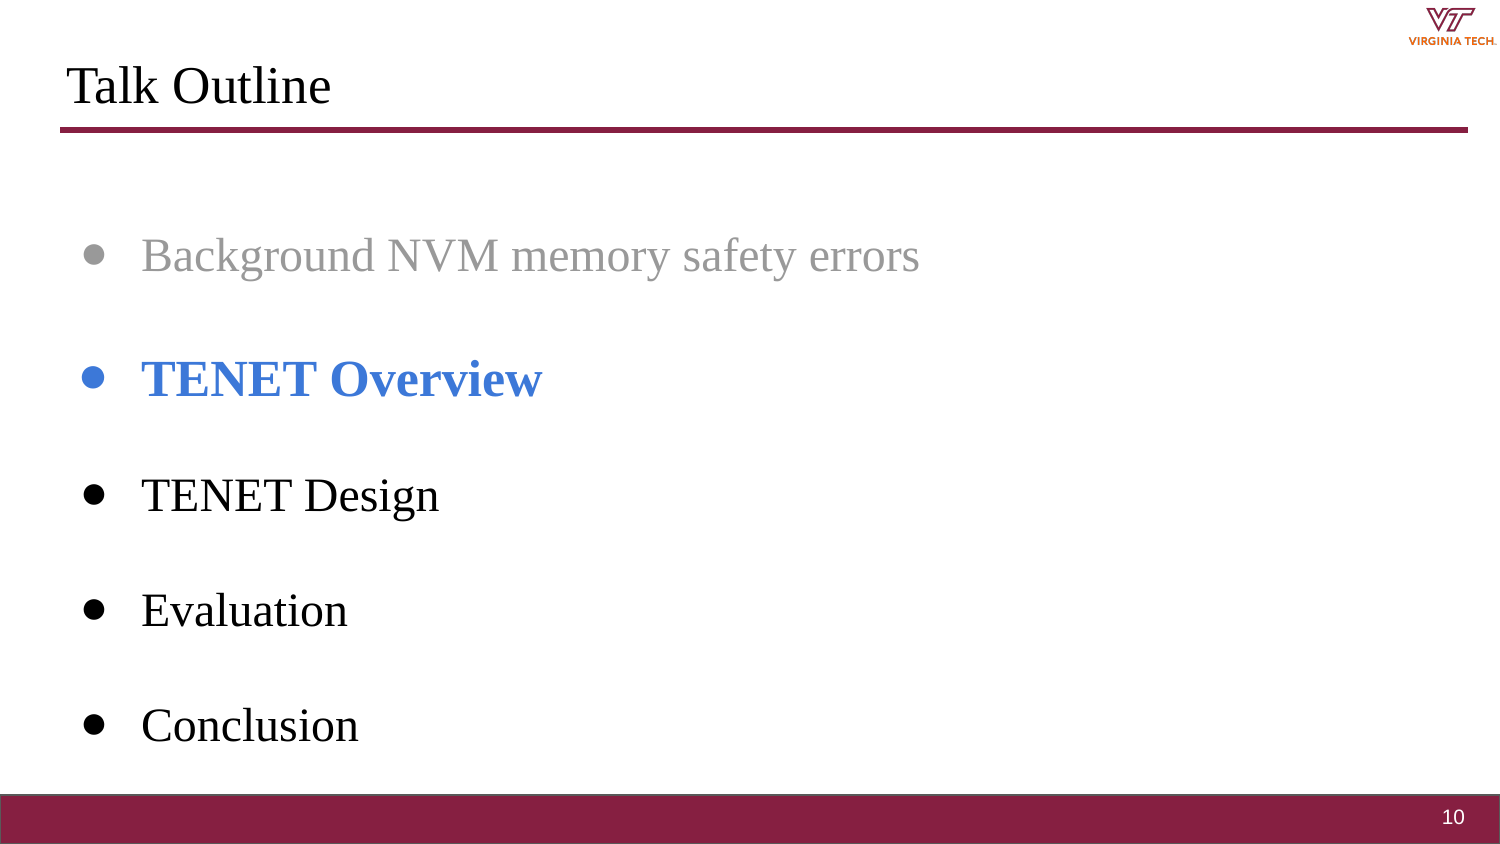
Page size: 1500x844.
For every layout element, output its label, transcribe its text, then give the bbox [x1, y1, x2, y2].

slide_number ‹#› [1389, 784, 1480, 844]
title Talk Outline [51, 35, 1449, 130]
picture [1400, 0, 1500, 54]
list Background NVM memory safety errors TENET Overview TENET Design Evaluation Conclusion [51, 151, 1449, 712]
